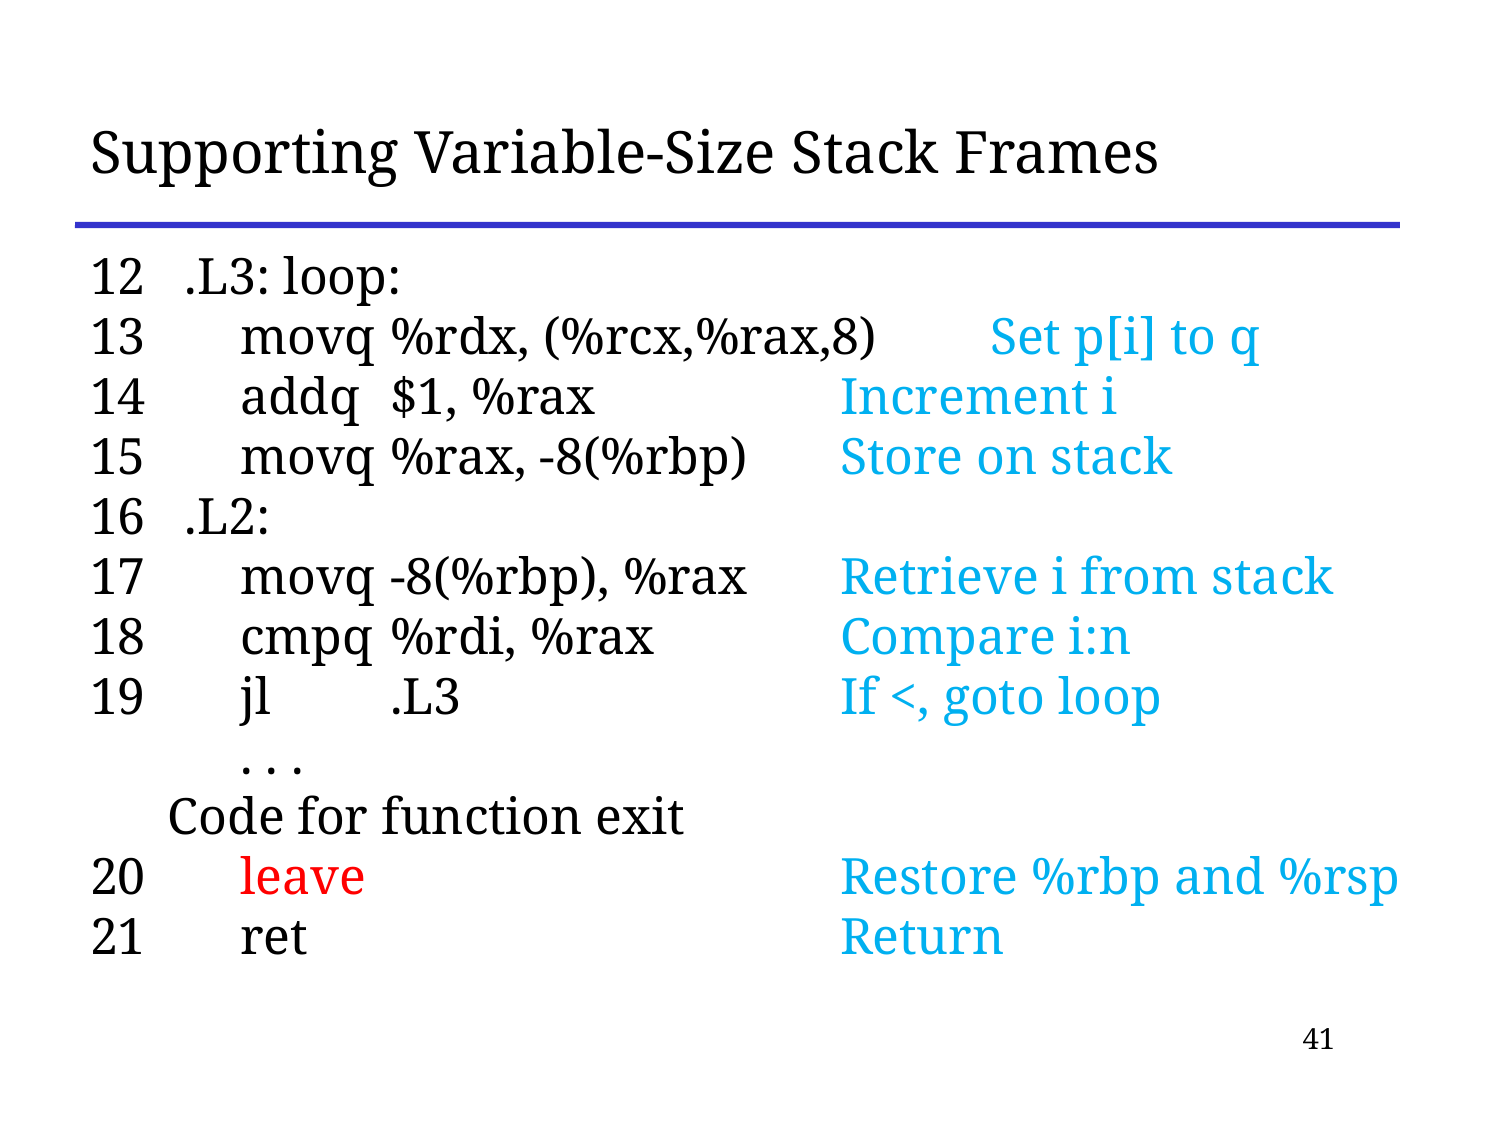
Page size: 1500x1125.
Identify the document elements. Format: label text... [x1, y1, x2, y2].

list 12 .L3: loop: 13 movq %rdx, (%rcx,%rax,8) Set p[i] to q 14 addq $1, %rax Increment i 15 movq %rax, -8(%rbp) Store on stack 16 .L2: 17 movq -8(%rbp), %rax Retrieve i from stack 18 cmpq %rdi, %rax Compare i:n 19 jl .L3 If <, goto loop . . . Code for function exit 20 leave Restore %rbp and %rsp 21 ret Return [75, 237, 1488, 1013]
slide_number 41 [1137, 1013, 1351, 1088]
title Supporting Variable-Size Stack Frames [75, 75, 1438, 225]
